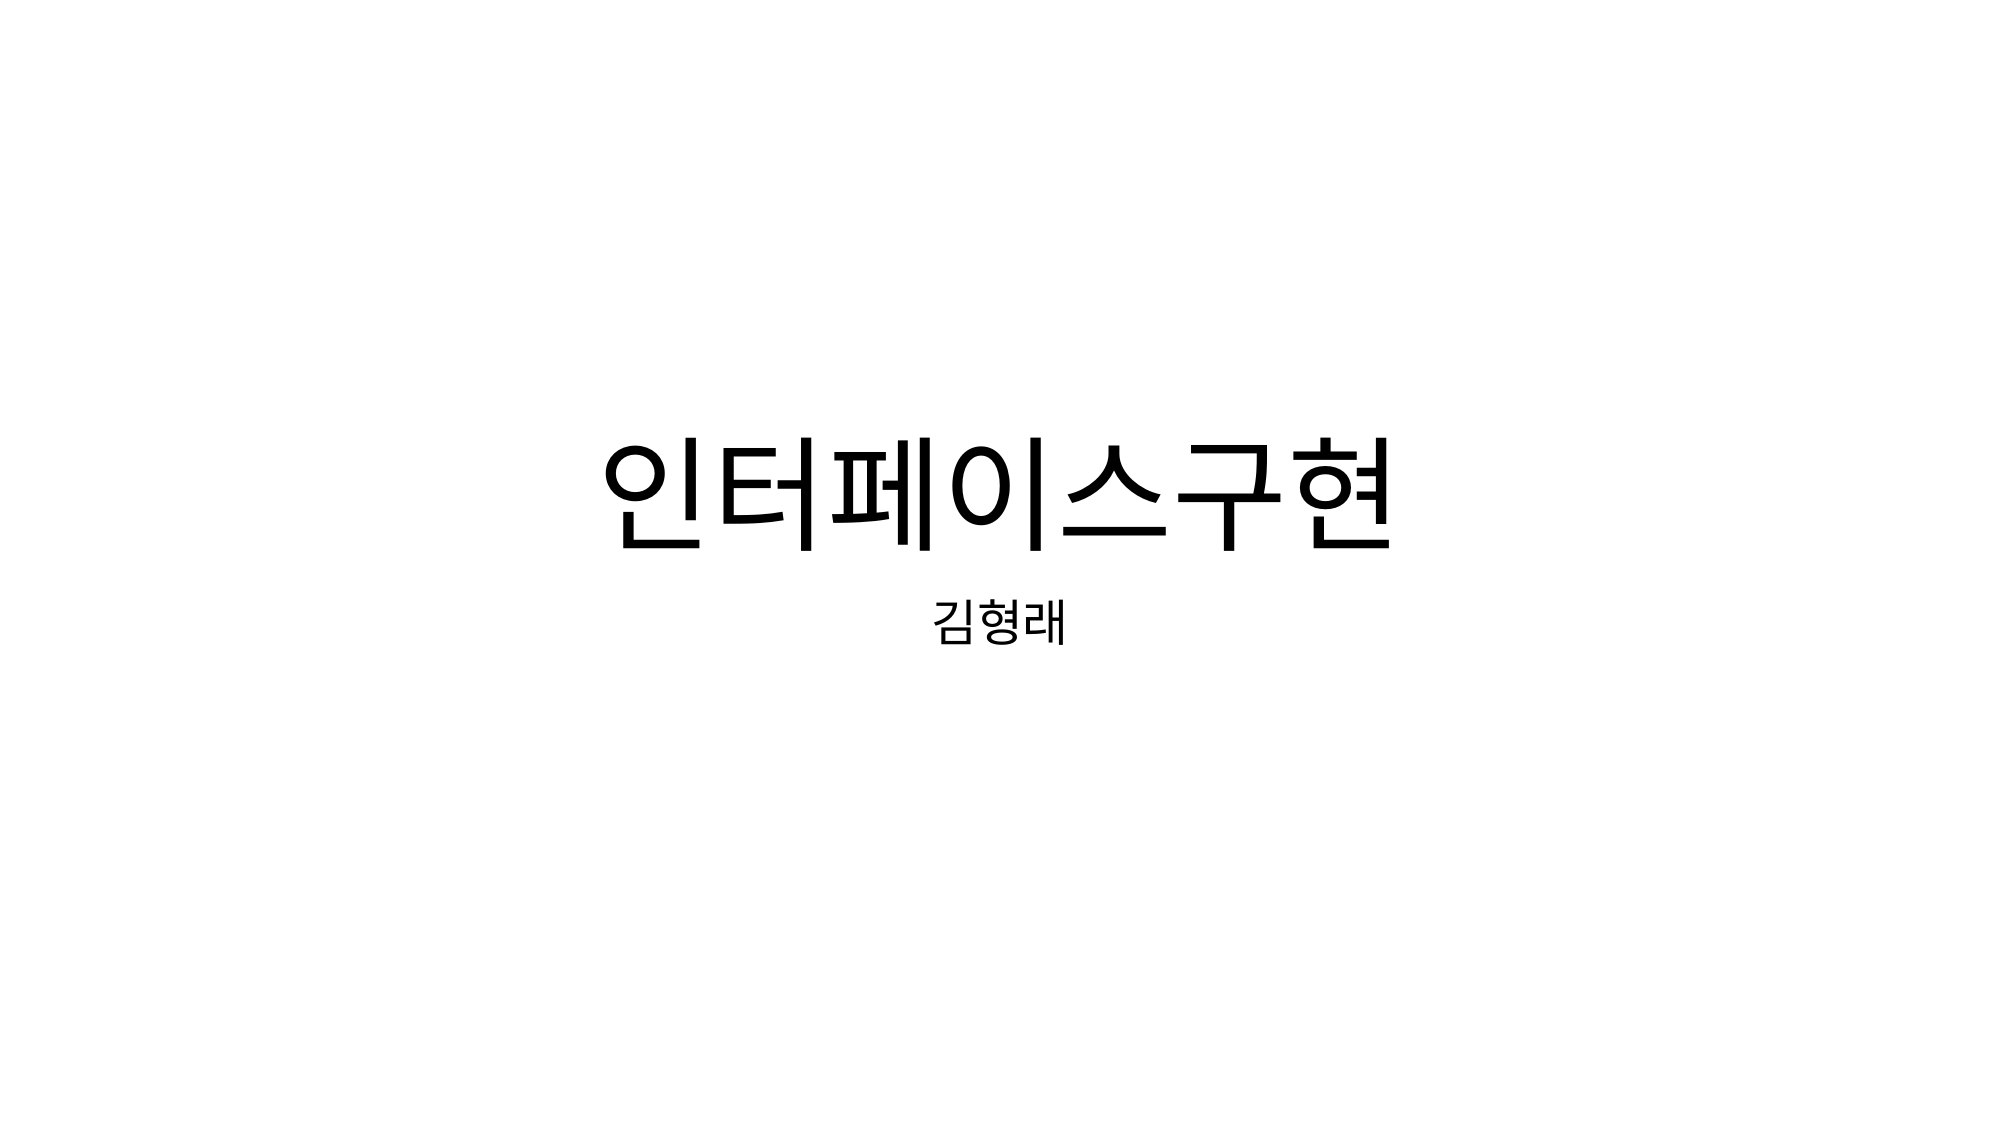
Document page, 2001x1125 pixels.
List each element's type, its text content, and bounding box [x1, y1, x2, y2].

subtitle 김형래 [249, 590, 1750, 863]
title 인터페이스구현 [249, 184, 1750, 576]
